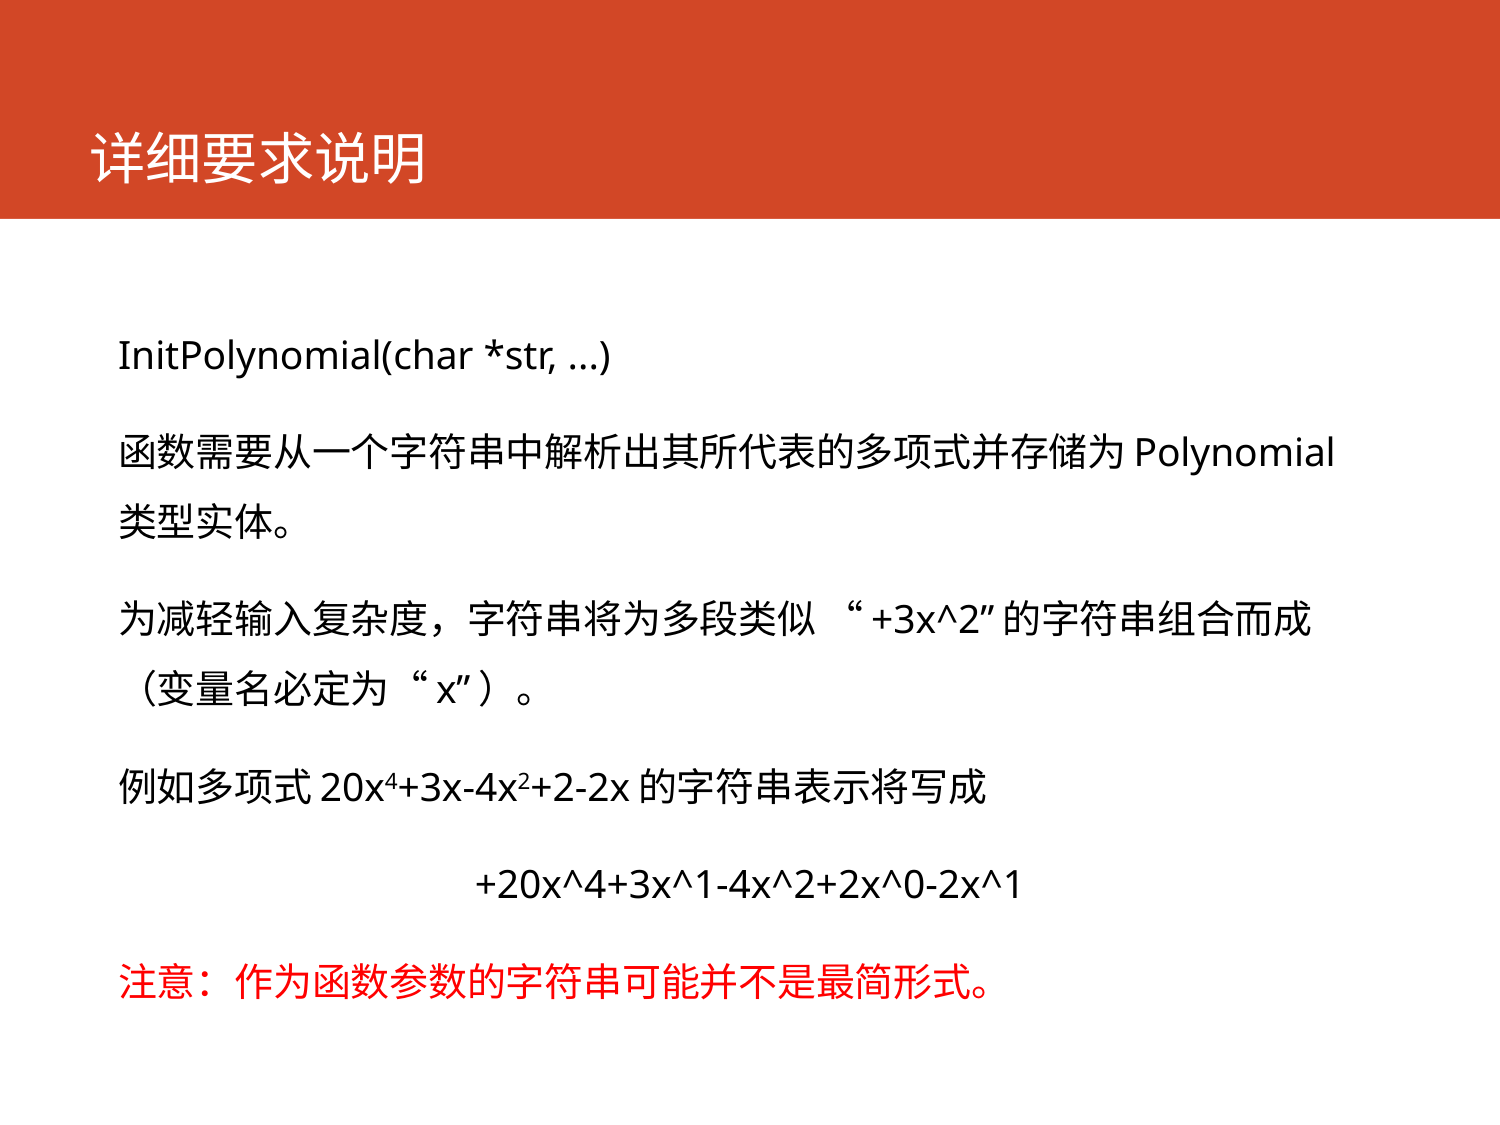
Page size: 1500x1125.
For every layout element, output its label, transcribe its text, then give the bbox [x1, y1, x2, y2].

title 详细要求说明 [74, 0, 1397, 199]
list InitPolynomial(char *str, ...) 函数需要从一个字符串中解析出其所代表的多项式并存储为Polynomial类型实体。 为减轻输入复杂度，字符串将为多段类似 “+3x^2”的字符串组合而成（变量名必定为“x”）。 例如多项式20x4+3x-4x2+2-2x的字符串表示将写成 +20x^4+3x^1-4x^2+2x^0-2x^1 注意：作为函数参数的字符串可能并不是最简形式。 [103, 299, 1397, 1014]
